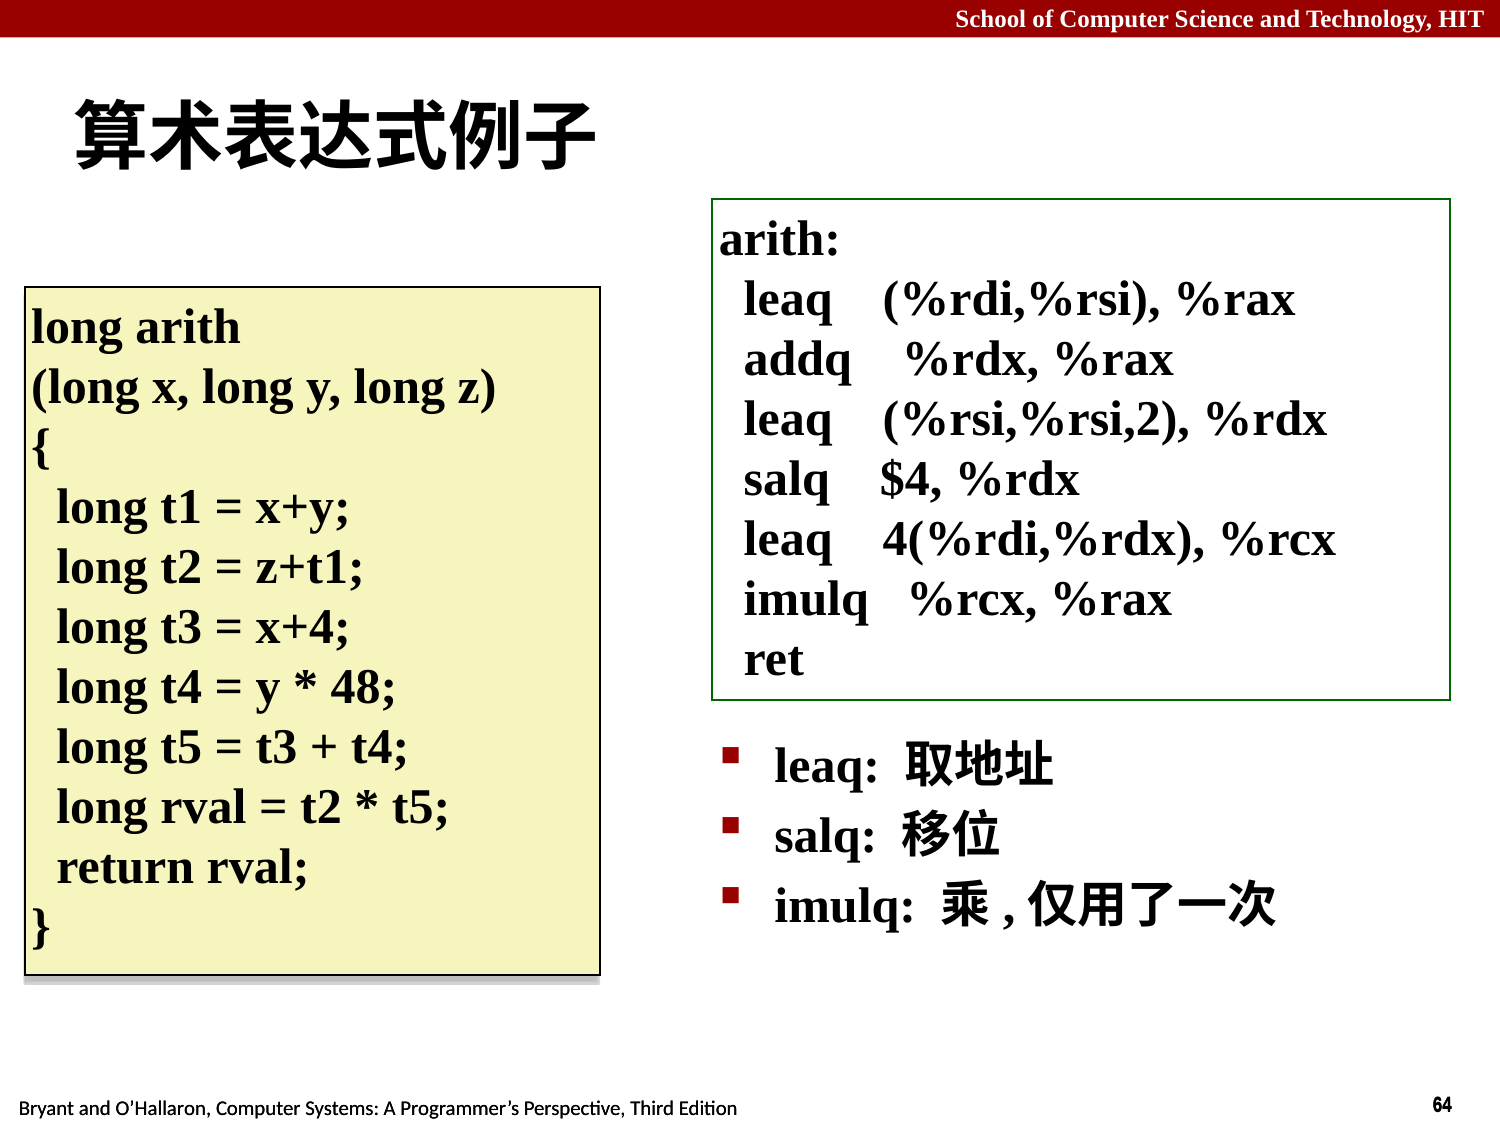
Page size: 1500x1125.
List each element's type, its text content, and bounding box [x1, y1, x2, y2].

title 算术表达式例子 [58, 71, 1500, 197]
text_box arith: leaq (%rdi,%rsi), %rax addq %rdx, %rax leaq (%rsi,%rsi,2), %rdx salq $4, %rdx leaq 4(%rdi,%rdx), %rcx imulq %rcx, %rax ret [712, 199, 1450, 700]
text_box long arith (long x, long y, long z) { long t1 = x+y; long t2 = z+t1; long t3 = x+4; long t4 = y * 48; long t5 = t3 + t4; long rval = t2 * t5; return rval; } [24, 287, 600, 975]
list leaq: 取地址 salq: 移位 imulq: 乘,仅用了一次 [637, 724, 1476, 1040]
